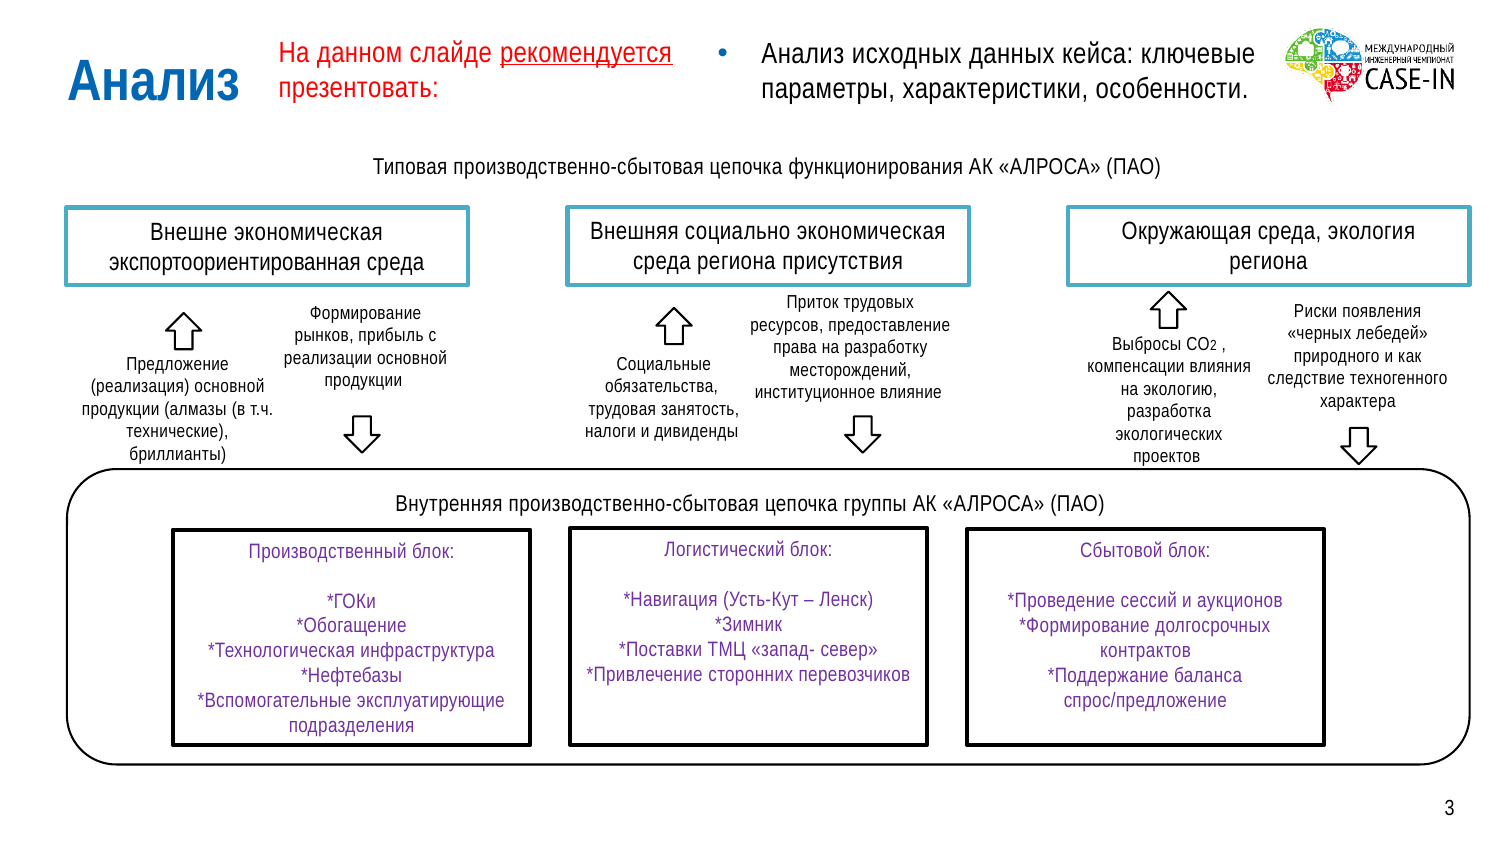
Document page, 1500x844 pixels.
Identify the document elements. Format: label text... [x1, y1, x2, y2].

text_box Анализ исходных данных кейса: ключевые параметры, характеристики, особенности. [702, 26, 1282, 106]
title Анализ [52, 34, 264, 152]
text_box Внешняя социально экономическая среда региона присутствия [565, 205, 971, 287]
picture [1283, 26, 1456, 106]
text_box Окружающая среда, экология региона [1066, 205, 1472, 287]
slide_number 3 [1414, 784, 1470, 830]
list На данном слайде рекомендуется презентовать: [263, 25, 703, 106]
text_box Внутренняя производственно-сбытовая цепочка группы АК «АЛРОСА» (ПАО) [179, 481, 1322, 530]
text_box Риски появления «черных лебедей» природного и как следствие техногенного характера [1246, 290, 1470, 425]
text_box [164, 310, 204, 344]
text_box [342, 414, 382, 455]
text_box Внешне экономическая экспортоориентированная среда [64, 205, 470, 287]
text_box [1148, 289, 1189, 324]
text_box [843, 414, 883, 455]
text_box Предложение (реализация) основной продукции (алмазы (в т.ч. технические), бриллианты) [65, 344, 290, 460]
text_box [1339, 425, 1379, 467]
text_box [654, 305, 694, 344]
text_box Типовая производственно-сбытовая цепочка функционирования АК «АЛРОСА» (ПАО) [65, 144, 1470, 193]
text_box Социальные обязательства, трудовая занятость, налоги и дивиденды [567, 344, 761, 460]
text_box Формирование рынков, прибыль с реализации основной продукции [263, 292, 468, 397]
text_box Приток трудовых ресурсов, предоставление права на разработку месторождений, институционное влияние [732, 282, 969, 411]
text_box [64, 466, 1472, 767]
text_box Выбросы CO2 , компенсации влияния на экологию, разработка экологических проектов [1067, 324, 1271, 453]
